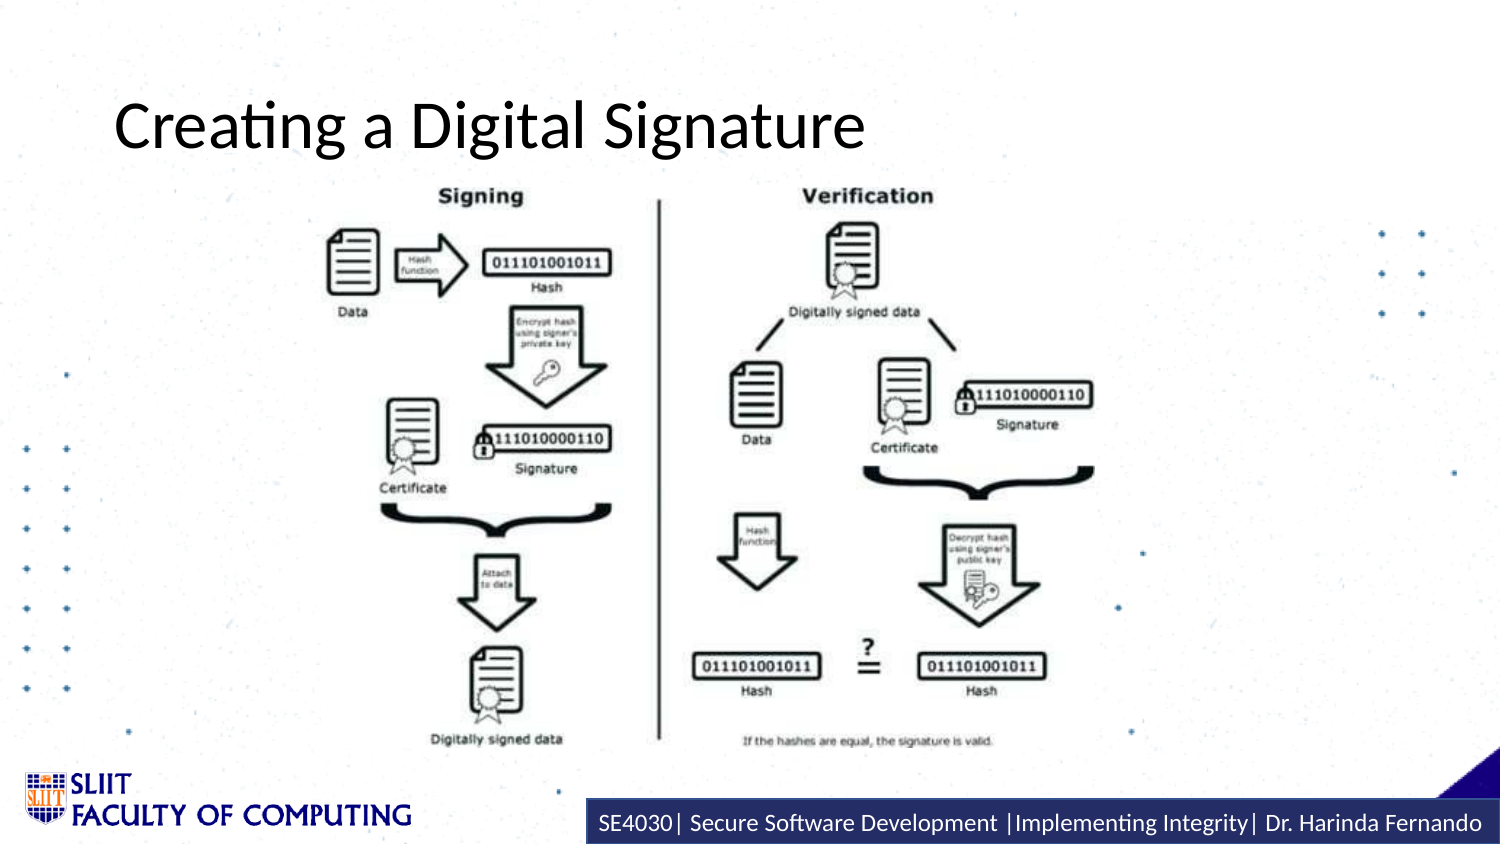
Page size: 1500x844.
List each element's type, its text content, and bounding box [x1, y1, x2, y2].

title Creating a Digital Signature [103, 44, 1397, 208]
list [321, 187, 1095, 748]
picture [0, 0, 1500, 844]
